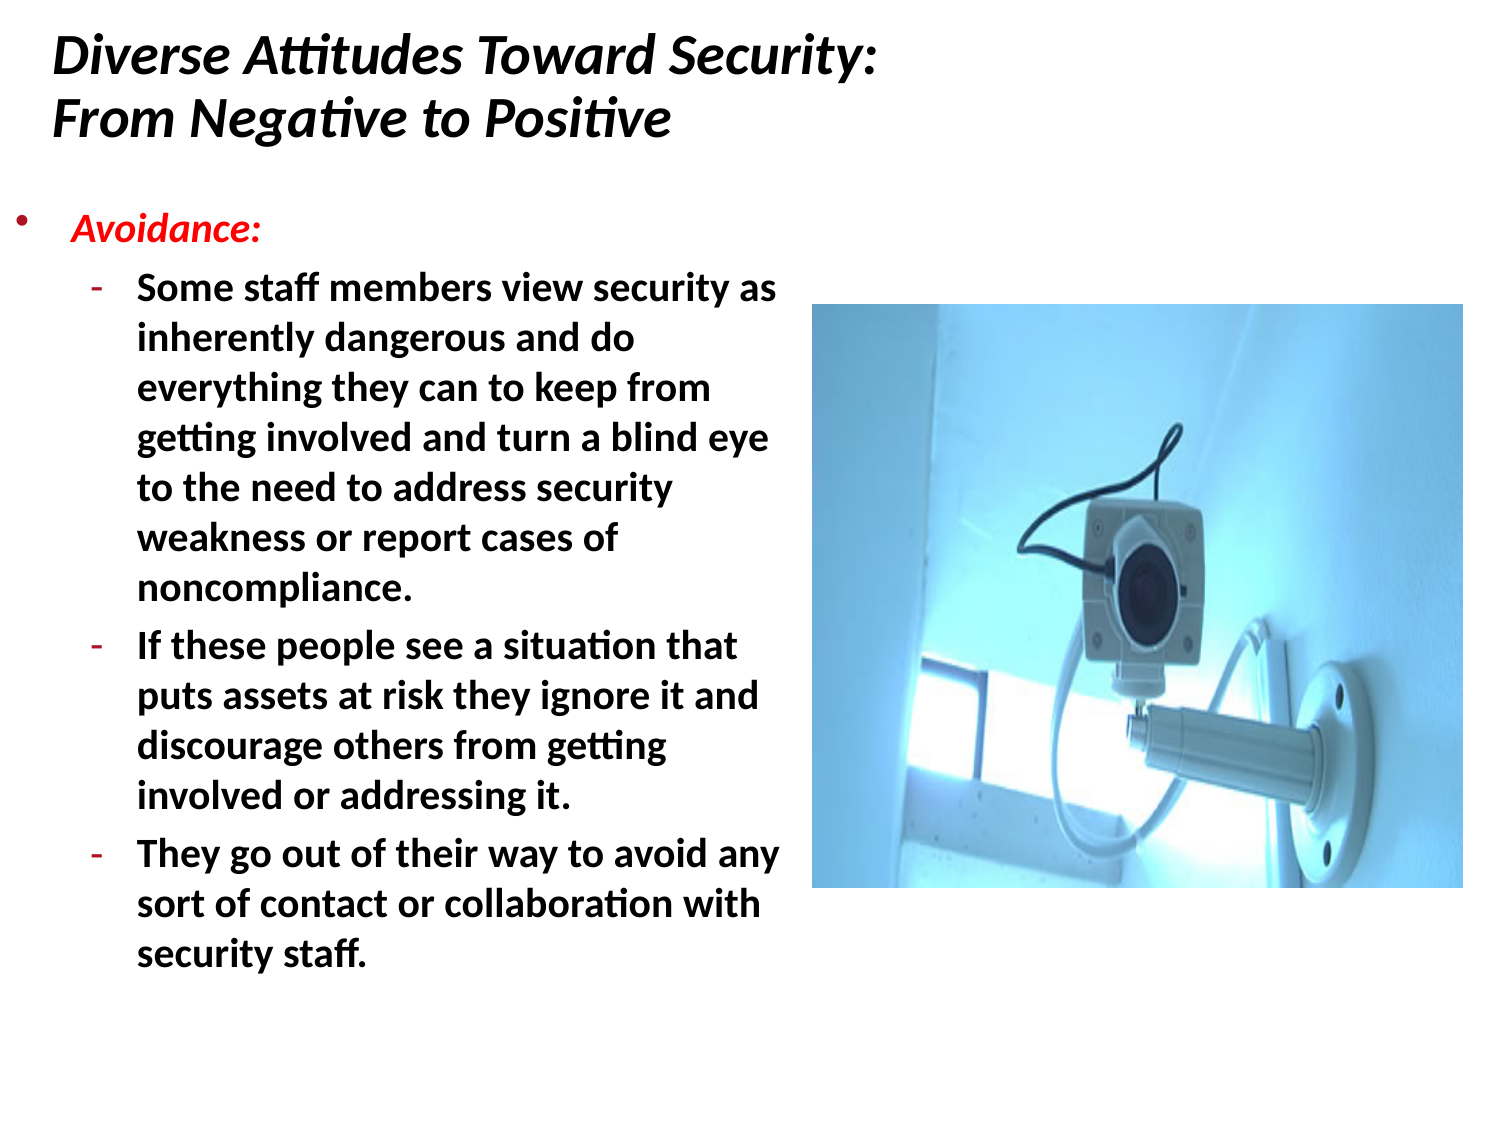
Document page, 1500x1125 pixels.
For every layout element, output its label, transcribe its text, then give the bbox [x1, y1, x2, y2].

title Diverse Attitudes Toward Security: From Negative to Positive [37, 42, 938, 159]
list Avoidance: Some staff members view security as inherently dangerous and do everything they can to keep from getting involved and turn a blind eye to the need to address security weakness or report cases of noncompliance. If these people see a situation that puts assets at risk they ignore it and discourage others from getting involved or addressing it. They go out of their way to avoid any sort of contact or collaboration with security staff. [0, 196, 813, 1035]
picture [812, 303, 1463, 888]
